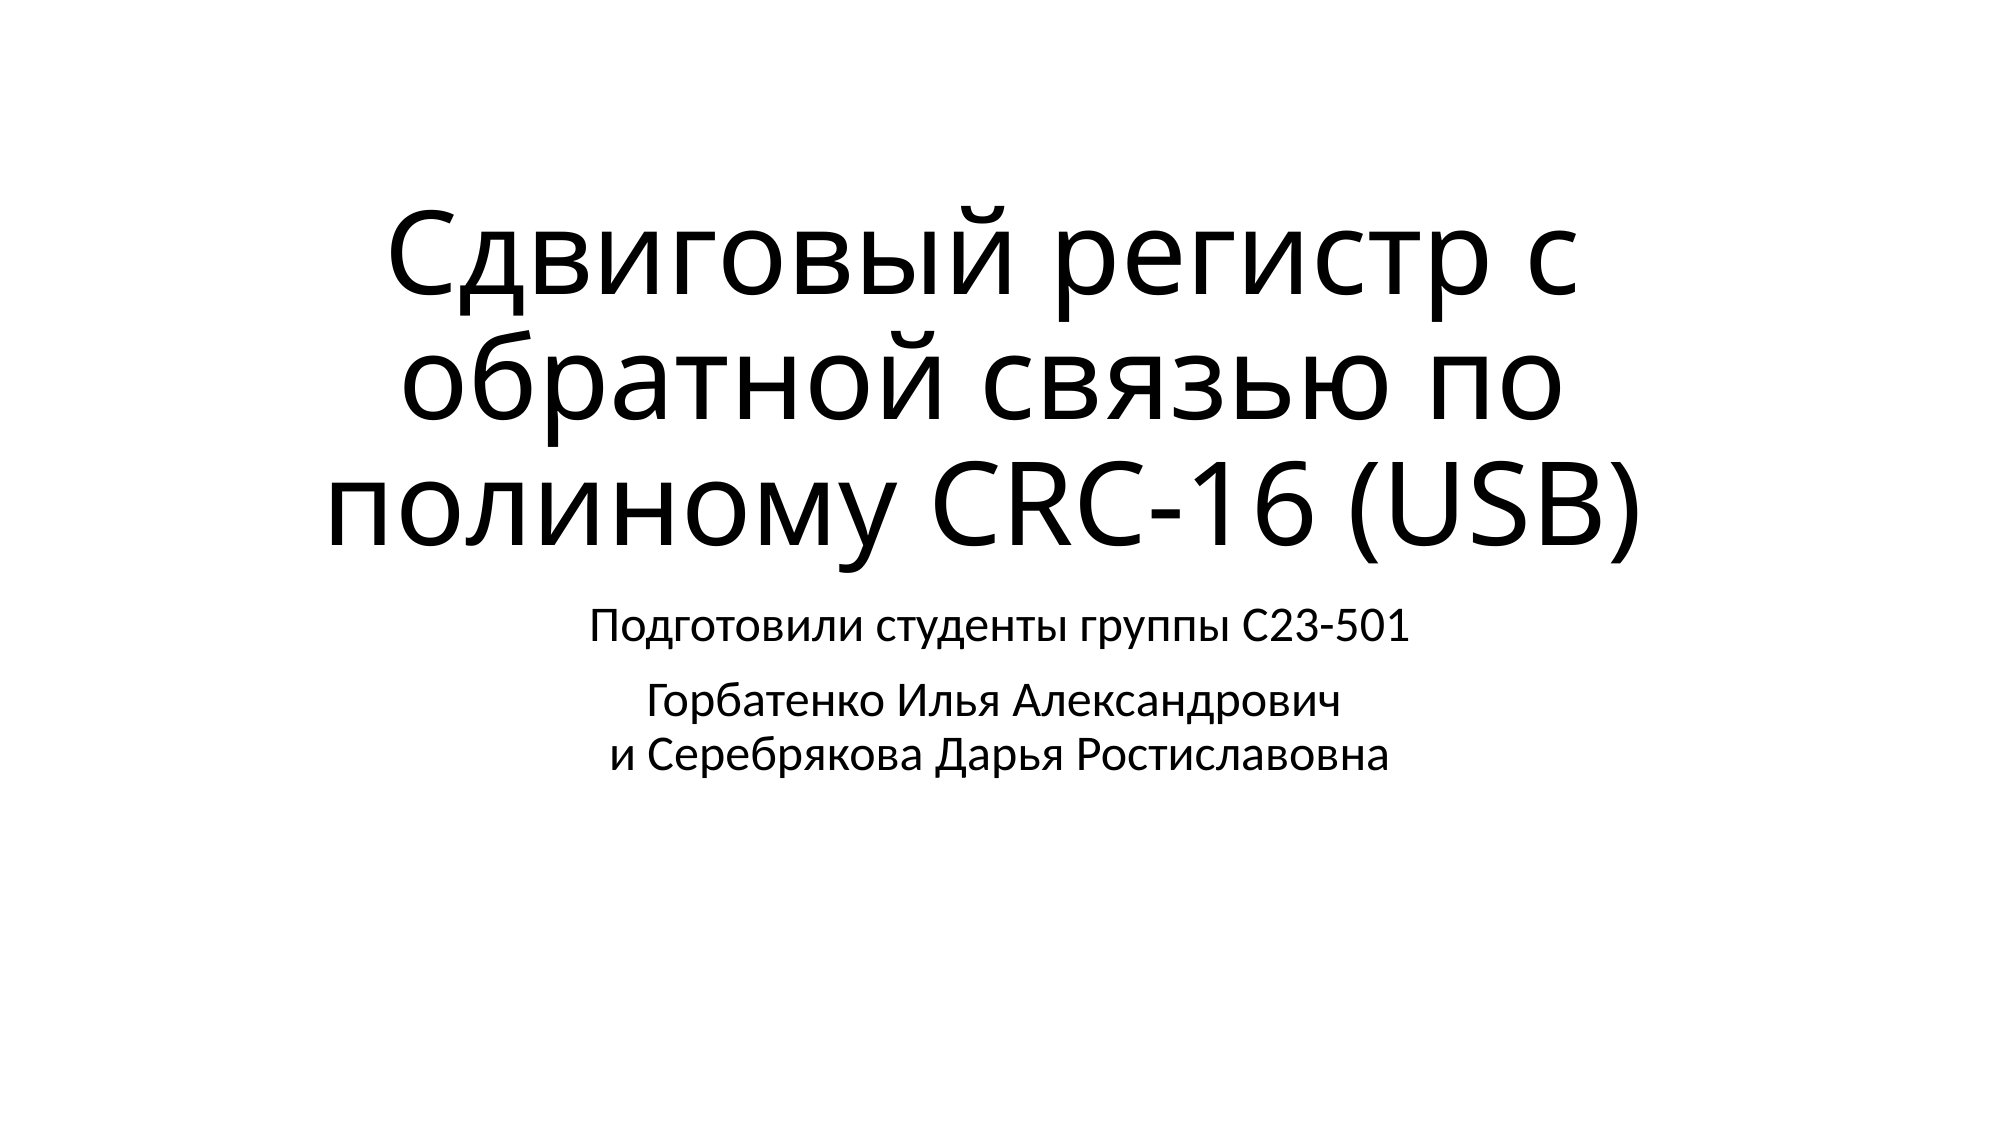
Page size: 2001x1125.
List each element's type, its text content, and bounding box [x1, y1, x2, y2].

subtitle Подготовили студенты группы С23-501 Горбатенко Илья Александрович и Серебрякова Дарья Ростиславовна [249, 590, 1750, 863]
title Сдвиговый регистр с обратной связью по полиному CRC-16 (USB) [152, 186, 1813, 578]
